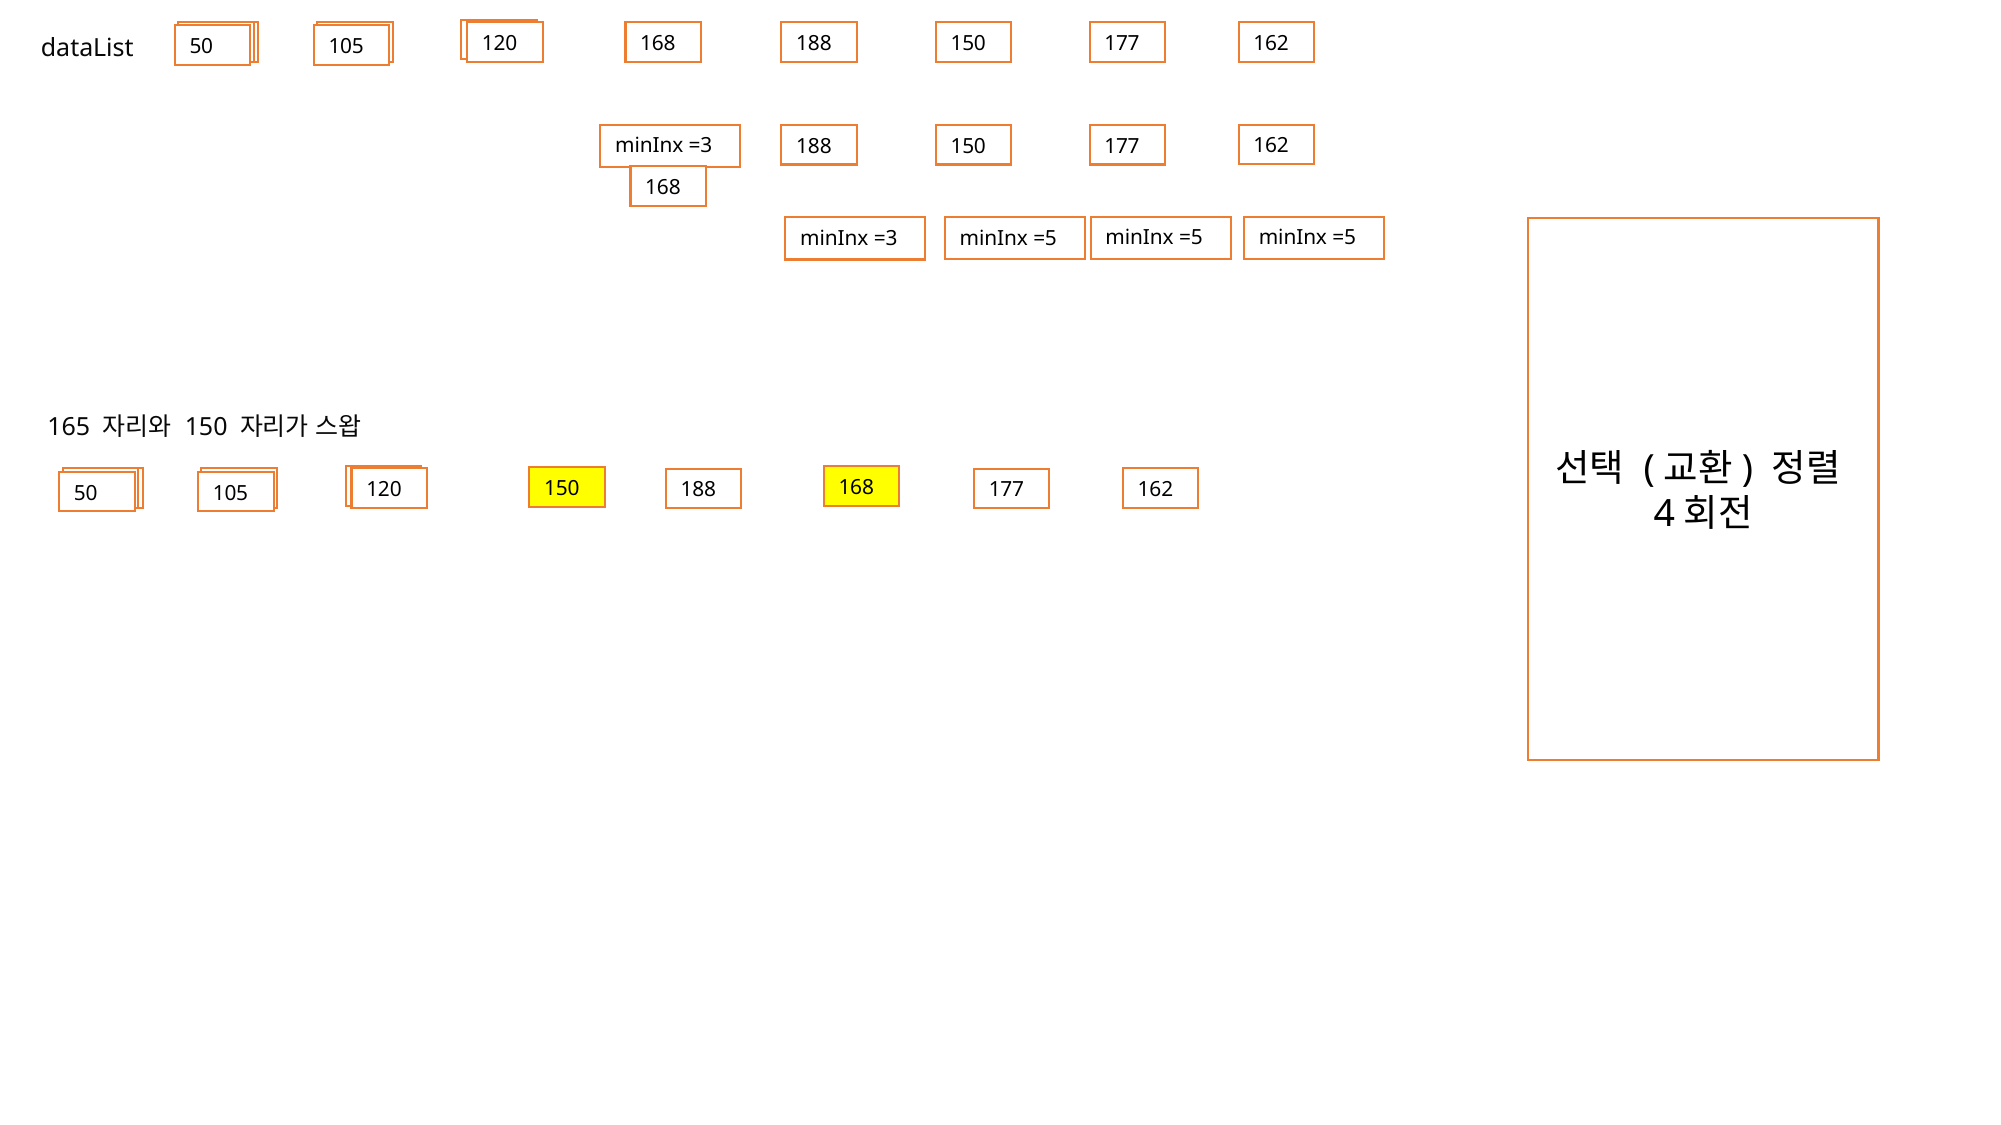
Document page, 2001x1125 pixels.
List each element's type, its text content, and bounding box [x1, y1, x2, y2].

text_box 105 [197, 471, 275, 512]
text_box 165 자리와 150 자리가 스왑 [32, 402, 417, 448]
text_box 120 [350, 467, 428, 509]
text_box 105 [316, 21, 394, 63]
text_box 162 [1122, 467, 1199, 509]
text_box 50 [255, 21, 259, 63]
text_box 50 [139, 467, 144, 509]
text_box 188 [780, 21, 858, 63]
text_box minInx =3 [784, 216, 926, 261]
text_box 50 [174, 24, 251, 66]
text_box minInx =5 [1243, 216, 1385, 260]
text_box minInx =3 [599, 124, 741, 168]
text_box 150 [935, 21, 1012, 63]
text_box 105 [313, 24, 390, 66]
text_box 50 [177, 21, 255, 63]
text_box minInx =5 [1090, 216, 1232, 260]
text_box 188 [665, 468, 742, 509]
text_box 105 [200, 467, 278, 509]
text_box 162 [1238, 124, 1315, 165]
text_box dataList [25, 24, 153, 69]
text_box 162 [1238, 21, 1315, 63]
text_box 168 [345, 465, 422, 507]
text_box 168 [823, 465, 900, 507]
text_box 선택 (교환) 정렬 4회전 [1527, 217, 1880, 761]
text_box 188 [780, 124, 858, 166]
text_box 168 [629, 165, 707, 207]
text_box 50 [58, 471, 136, 512]
text_box minInx =5 [944, 216, 1086, 260]
text_box 50 [62, 467, 139, 509]
text_box 177 [1089, 21, 1166, 63]
text_box 150 [528, 466, 606, 508]
text_box 168 [624, 21, 702, 63]
text_box 120 [466, 21, 544, 63]
text_box 177 [973, 468, 1050, 509]
text_box 150 [935, 124, 1012, 166]
text_box 168 [460, 19, 538, 60]
text_box 177 [1089, 124, 1166, 166]
